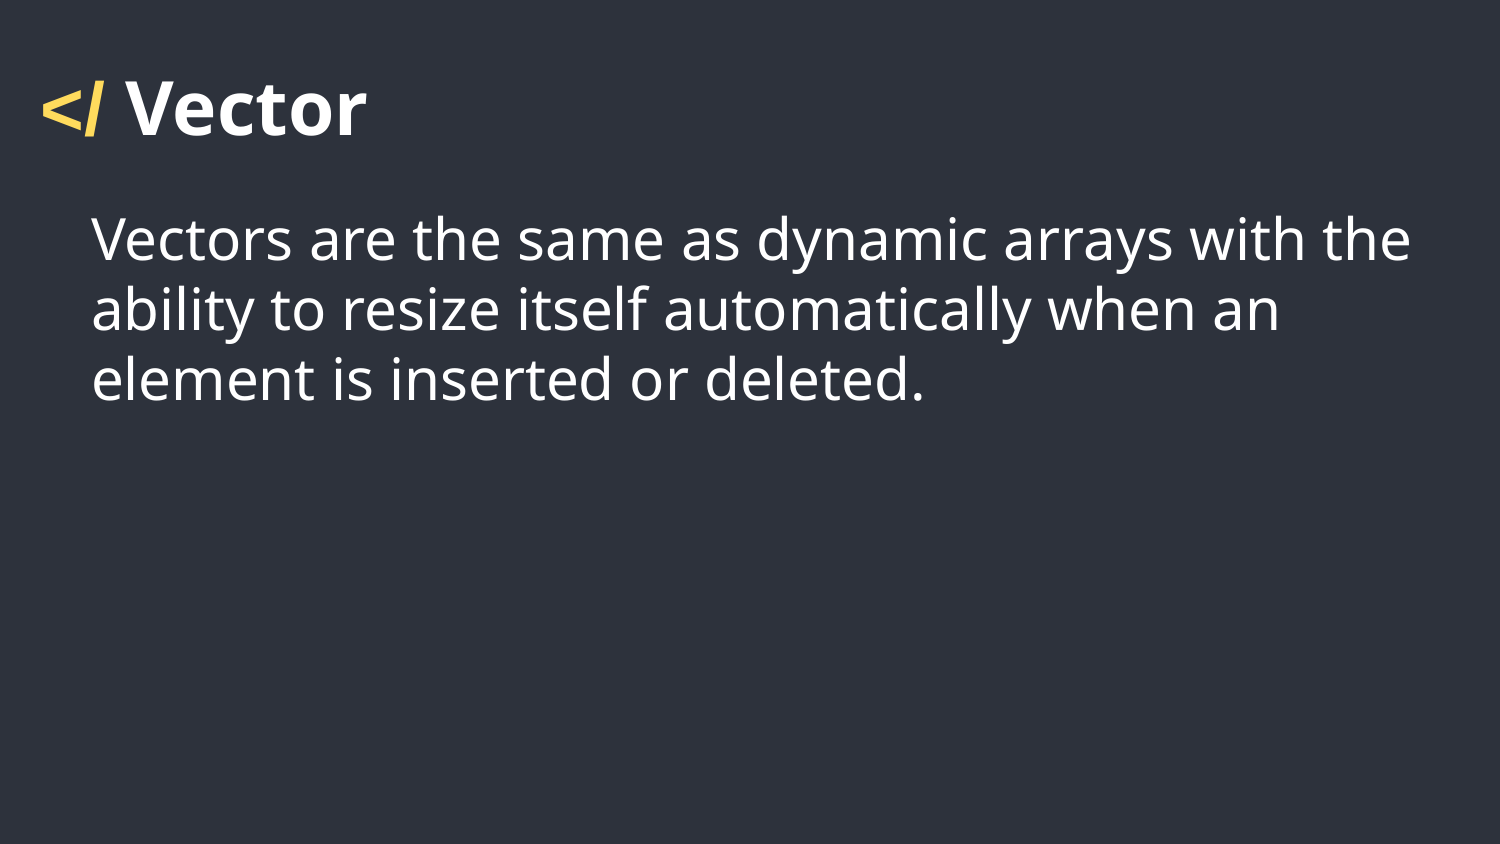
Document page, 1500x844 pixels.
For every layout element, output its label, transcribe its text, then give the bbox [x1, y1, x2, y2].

text_box </ Vector [25, 52, 1500, 158]
text_box Vectors are the same as dynamic arrays with the ability to resize itself automatically when an element is inserted or deleted. [76, 194, 1500, 420]
